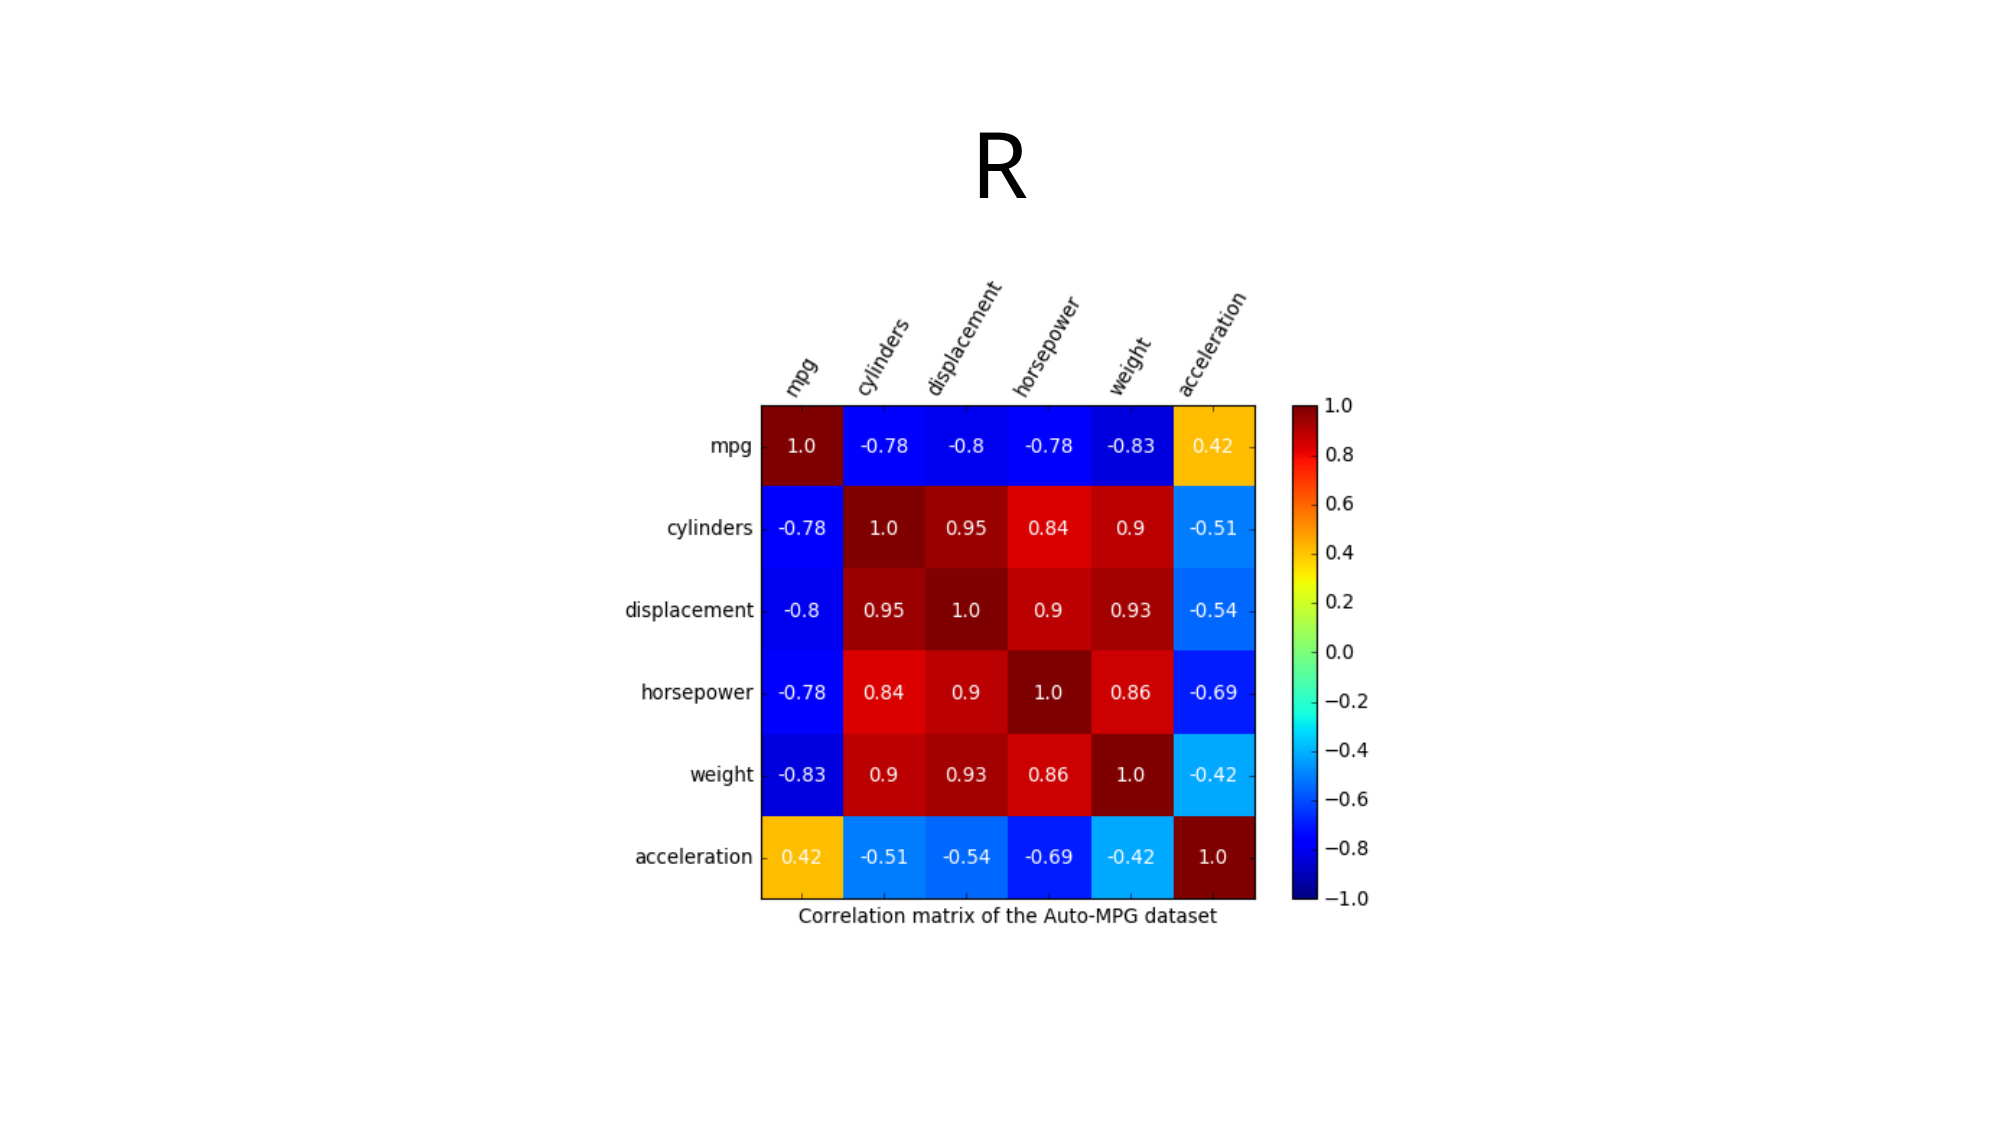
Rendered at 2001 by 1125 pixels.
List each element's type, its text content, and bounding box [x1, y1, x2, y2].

picture [624, 277, 1376, 926]
title R [137, 59, 1863, 278]
